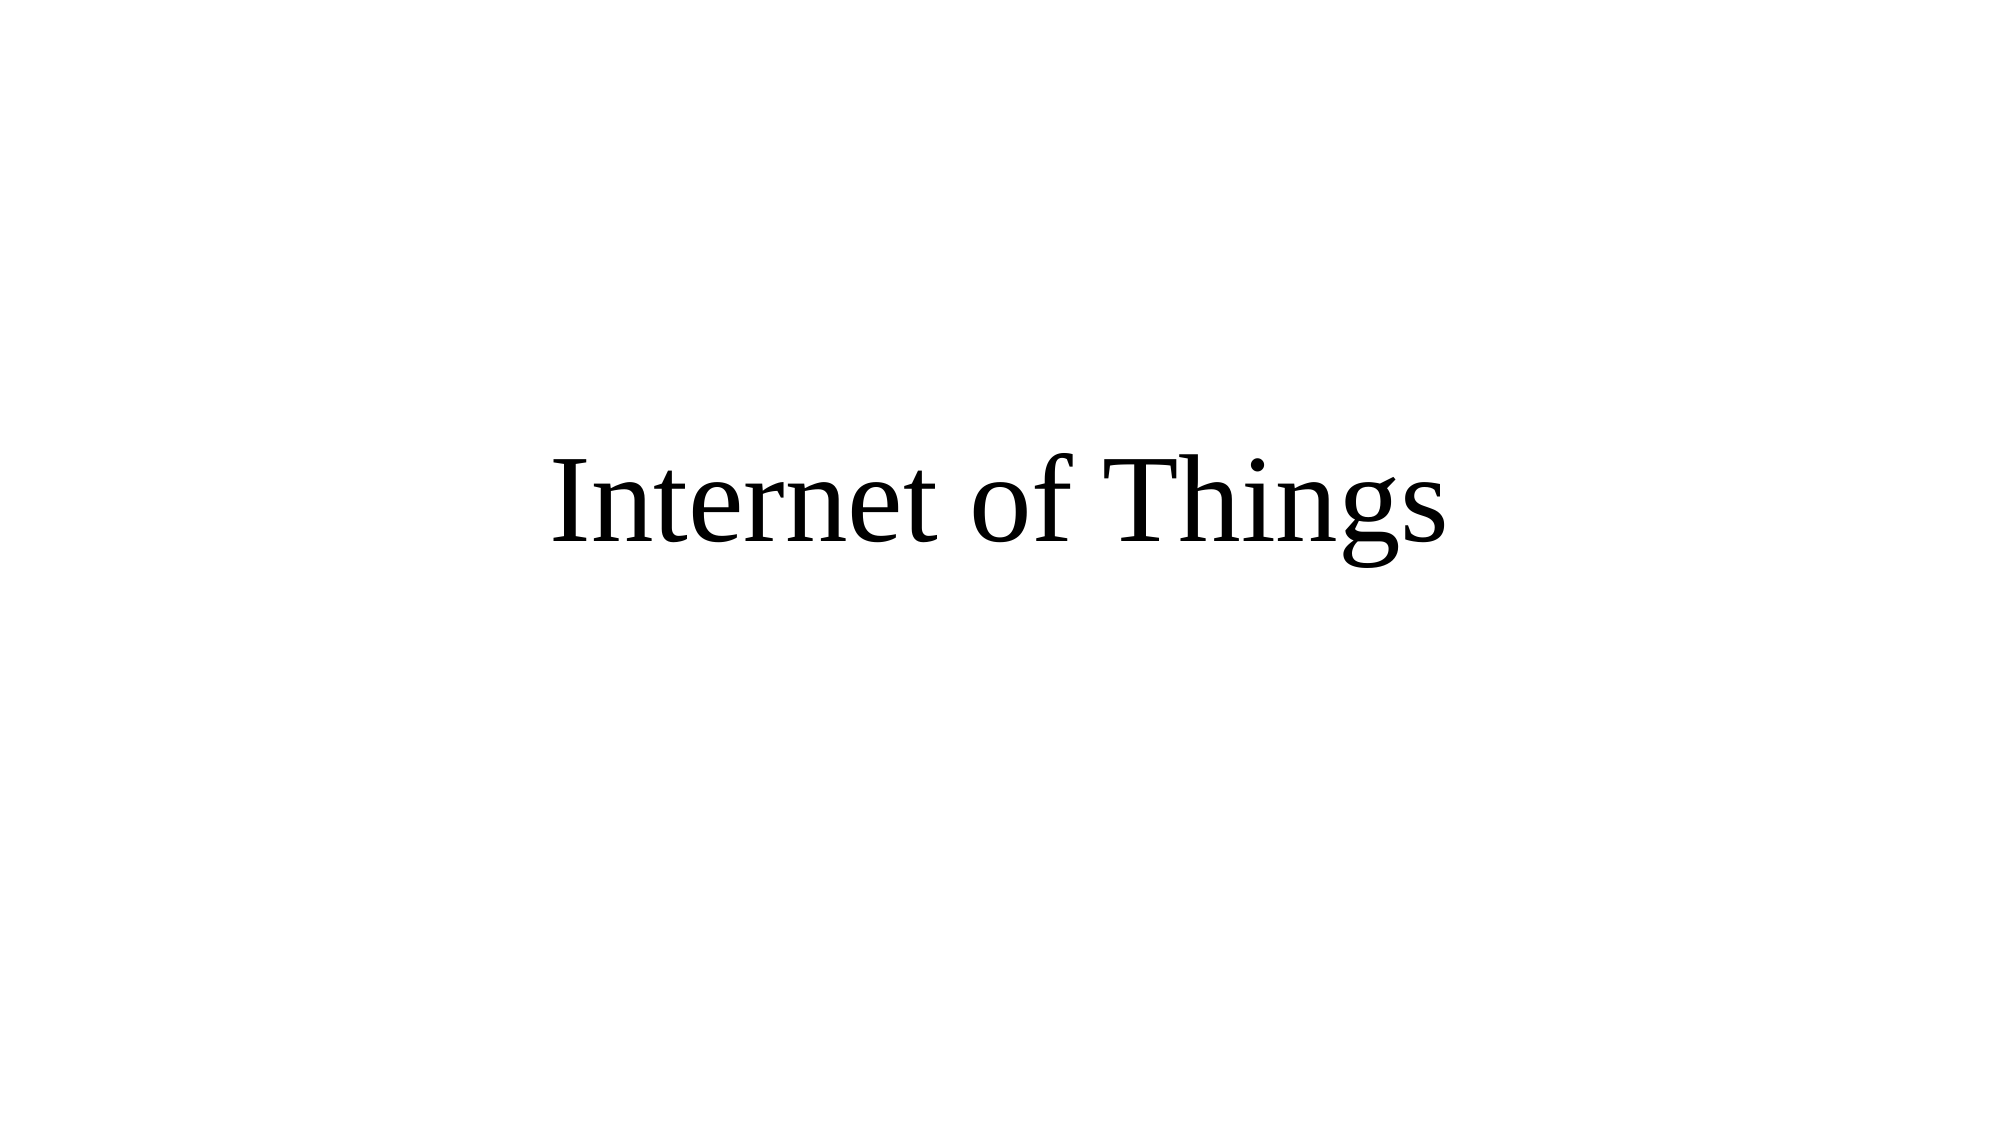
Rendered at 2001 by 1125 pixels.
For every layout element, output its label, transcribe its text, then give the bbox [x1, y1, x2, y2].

title Internet of Things [249, 184, 1750, 576]
